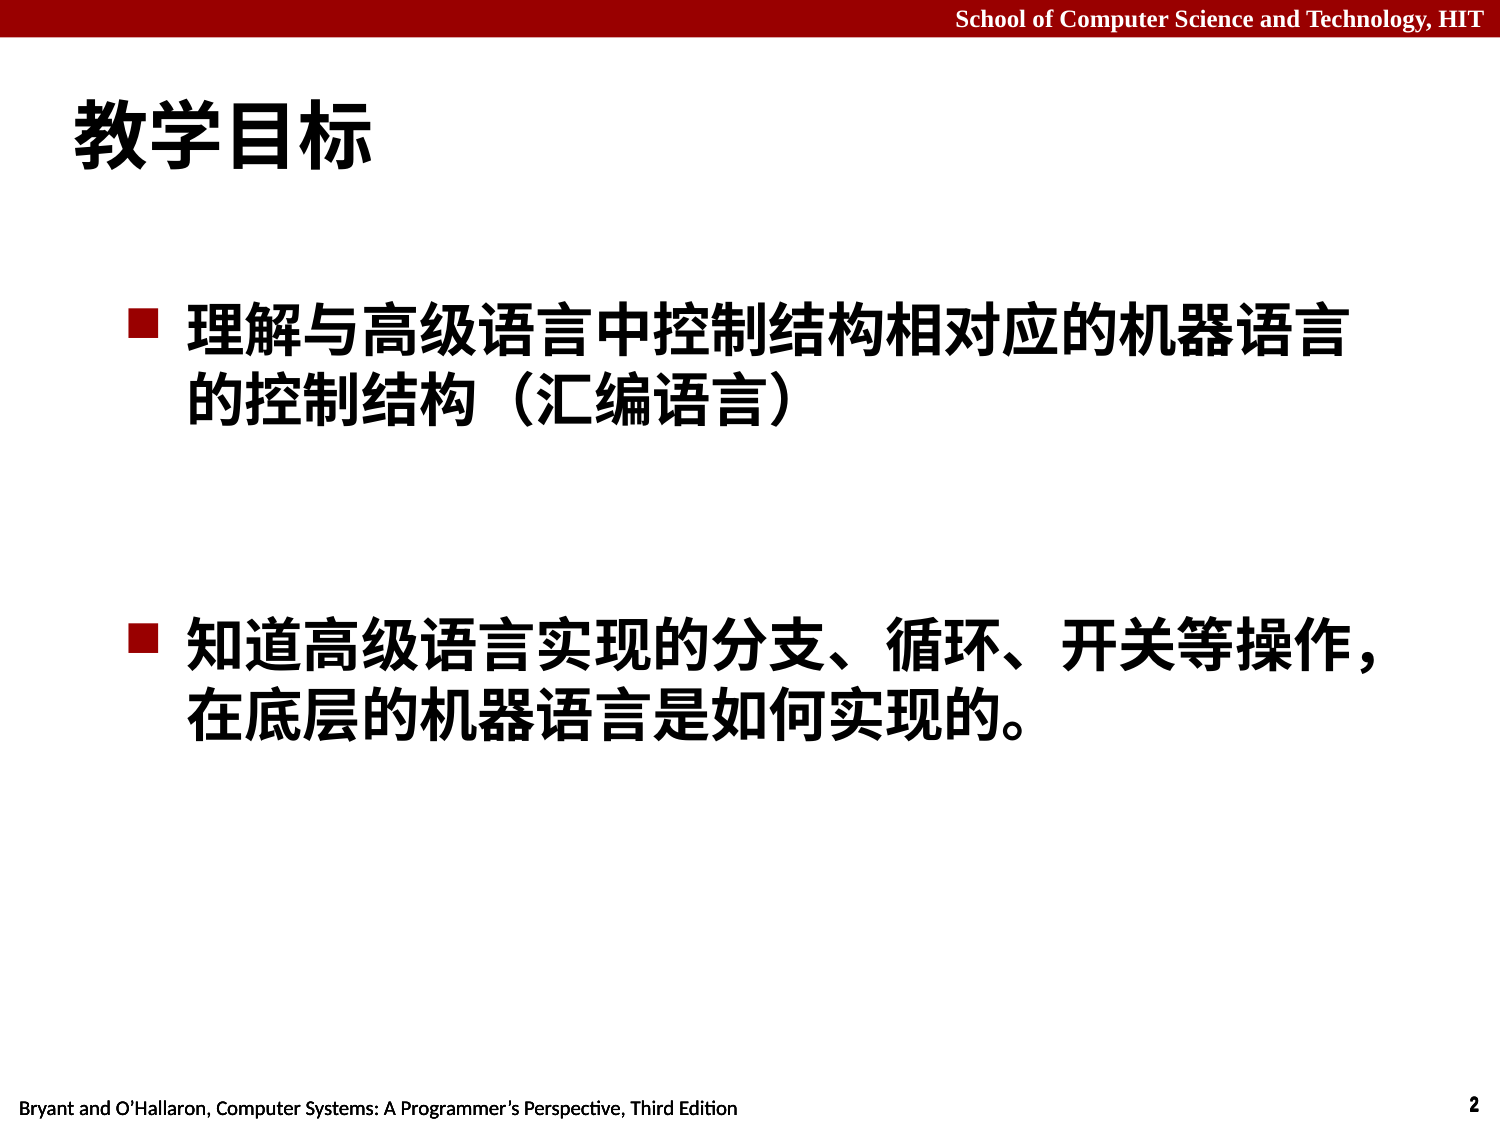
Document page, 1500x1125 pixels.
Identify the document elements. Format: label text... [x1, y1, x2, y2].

title 教学目标 [58, 71, 1500, 197]
list 理解与高级语言中控制结构相对应的机器语言的控制结构（汇编语言） 知道高级语言实现的分支、循环、开关等操作，在底层的机器语言是如何实现的。 [114, 285, 1401, 476]
